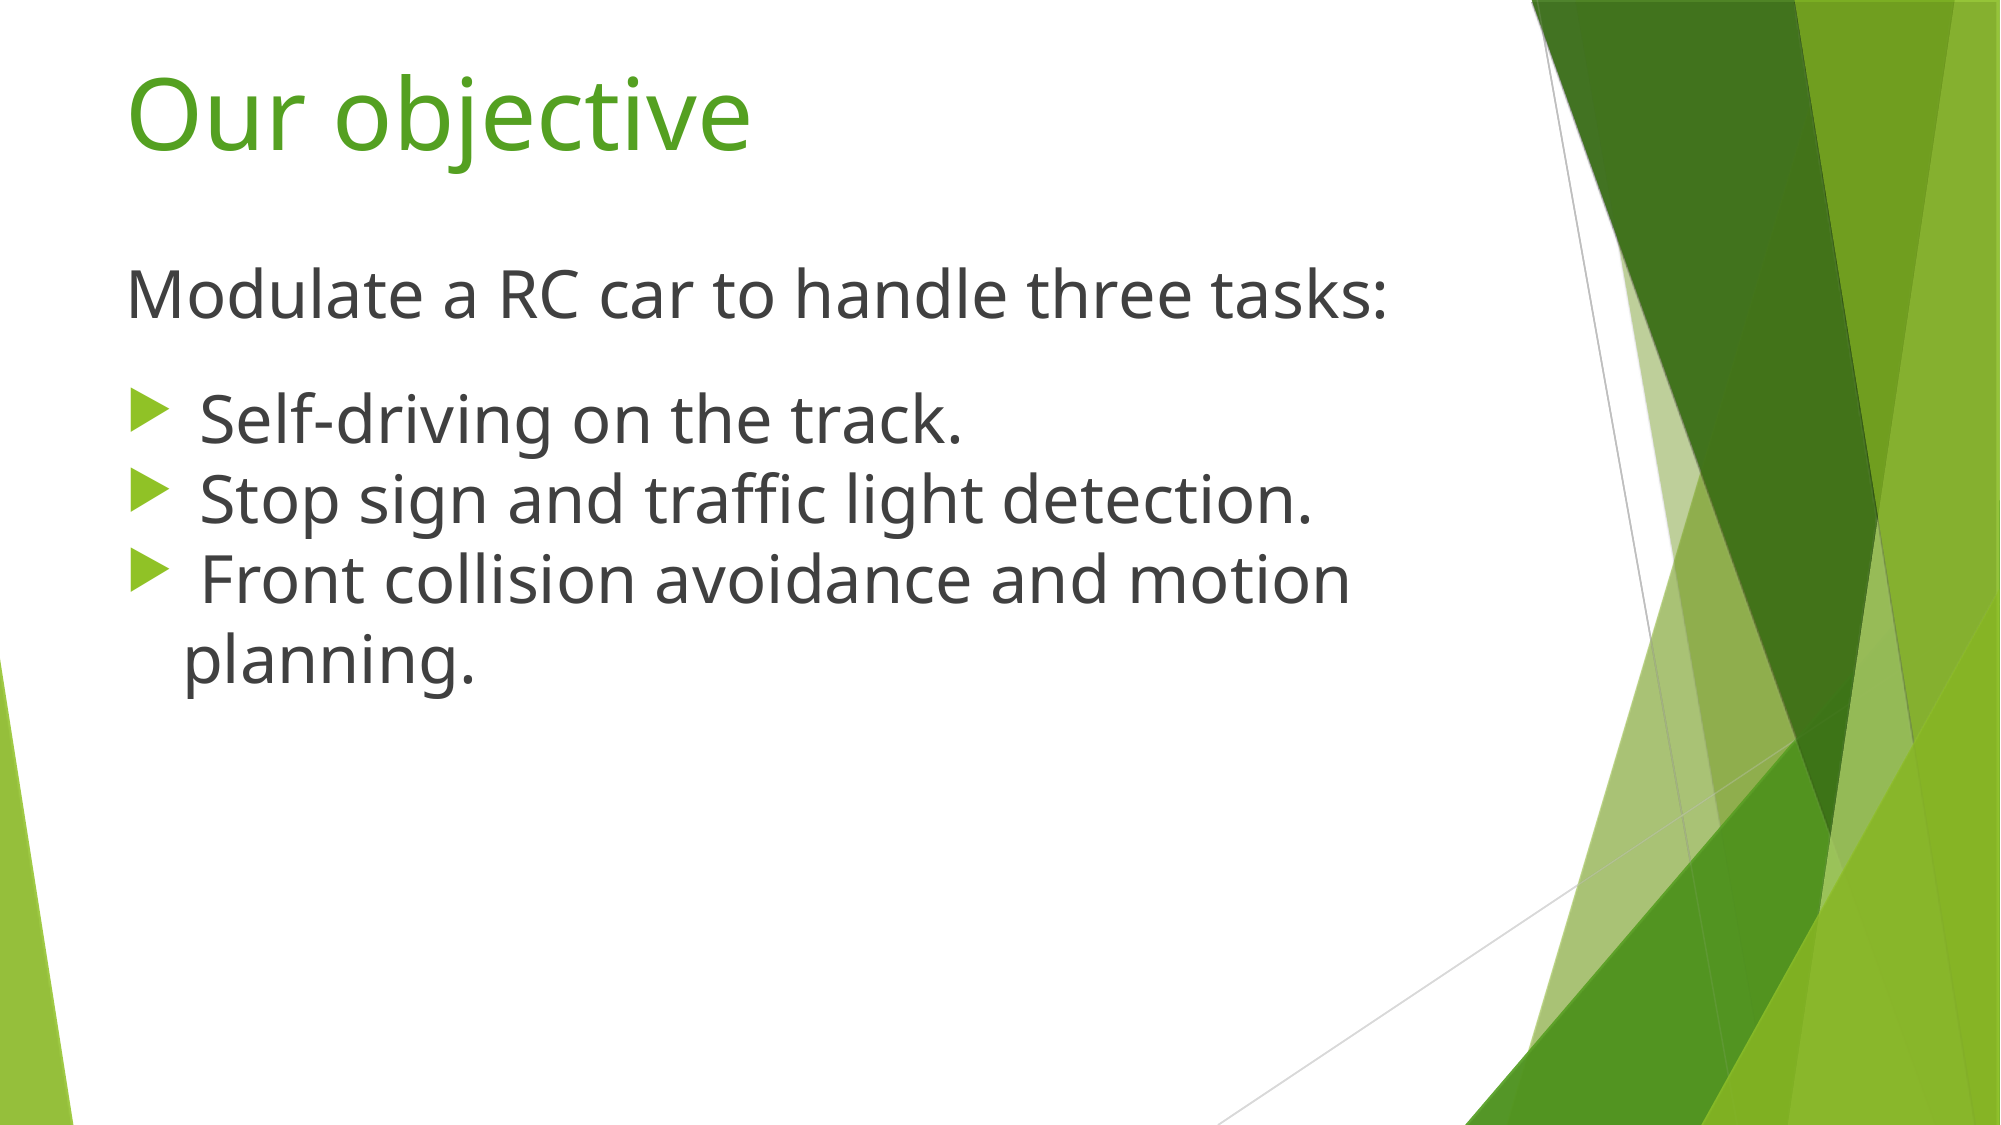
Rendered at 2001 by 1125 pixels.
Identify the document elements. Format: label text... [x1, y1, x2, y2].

text_box Modulate a RC car to handle three tasks: Self-driving on the track. Stop sign and traffic light detection. Front collision avoidance and motion planning. [111, 244, 1522, 881]
text_box Our objective [111, 42, 1522, 244]
